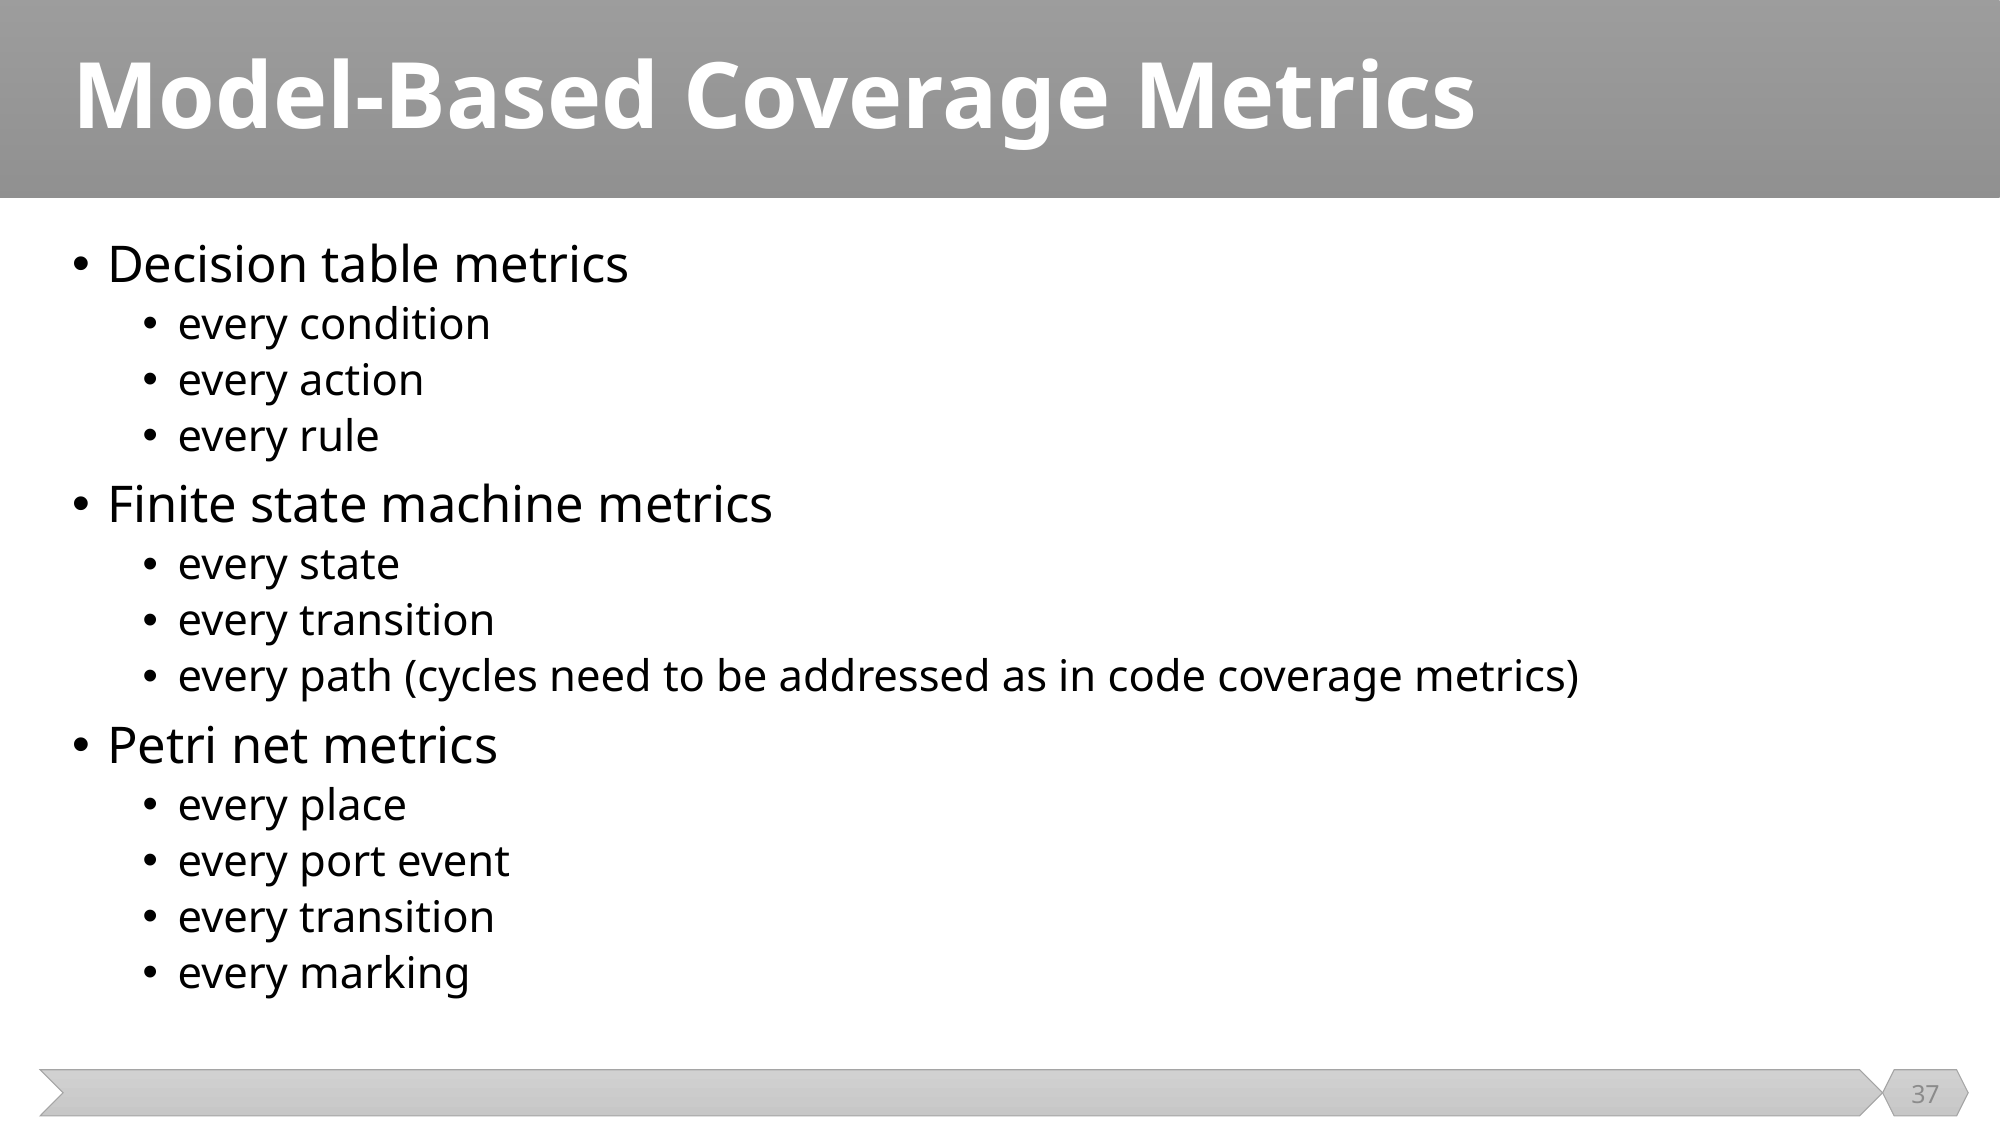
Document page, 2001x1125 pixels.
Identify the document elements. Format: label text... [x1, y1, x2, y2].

title Model-Based Coverage Metrics [56, 0, 1969, 199]
list Decision table metrics every condition every action every rule Finite state machine metrics every state every transition every path (cycles need to be addressed as in code coverage metrics) Petri net metrics every place every port event every transition every marking [56, 230, 1969, 1010]
slide_number 37 [1882, 1065, 1969, 1125]
